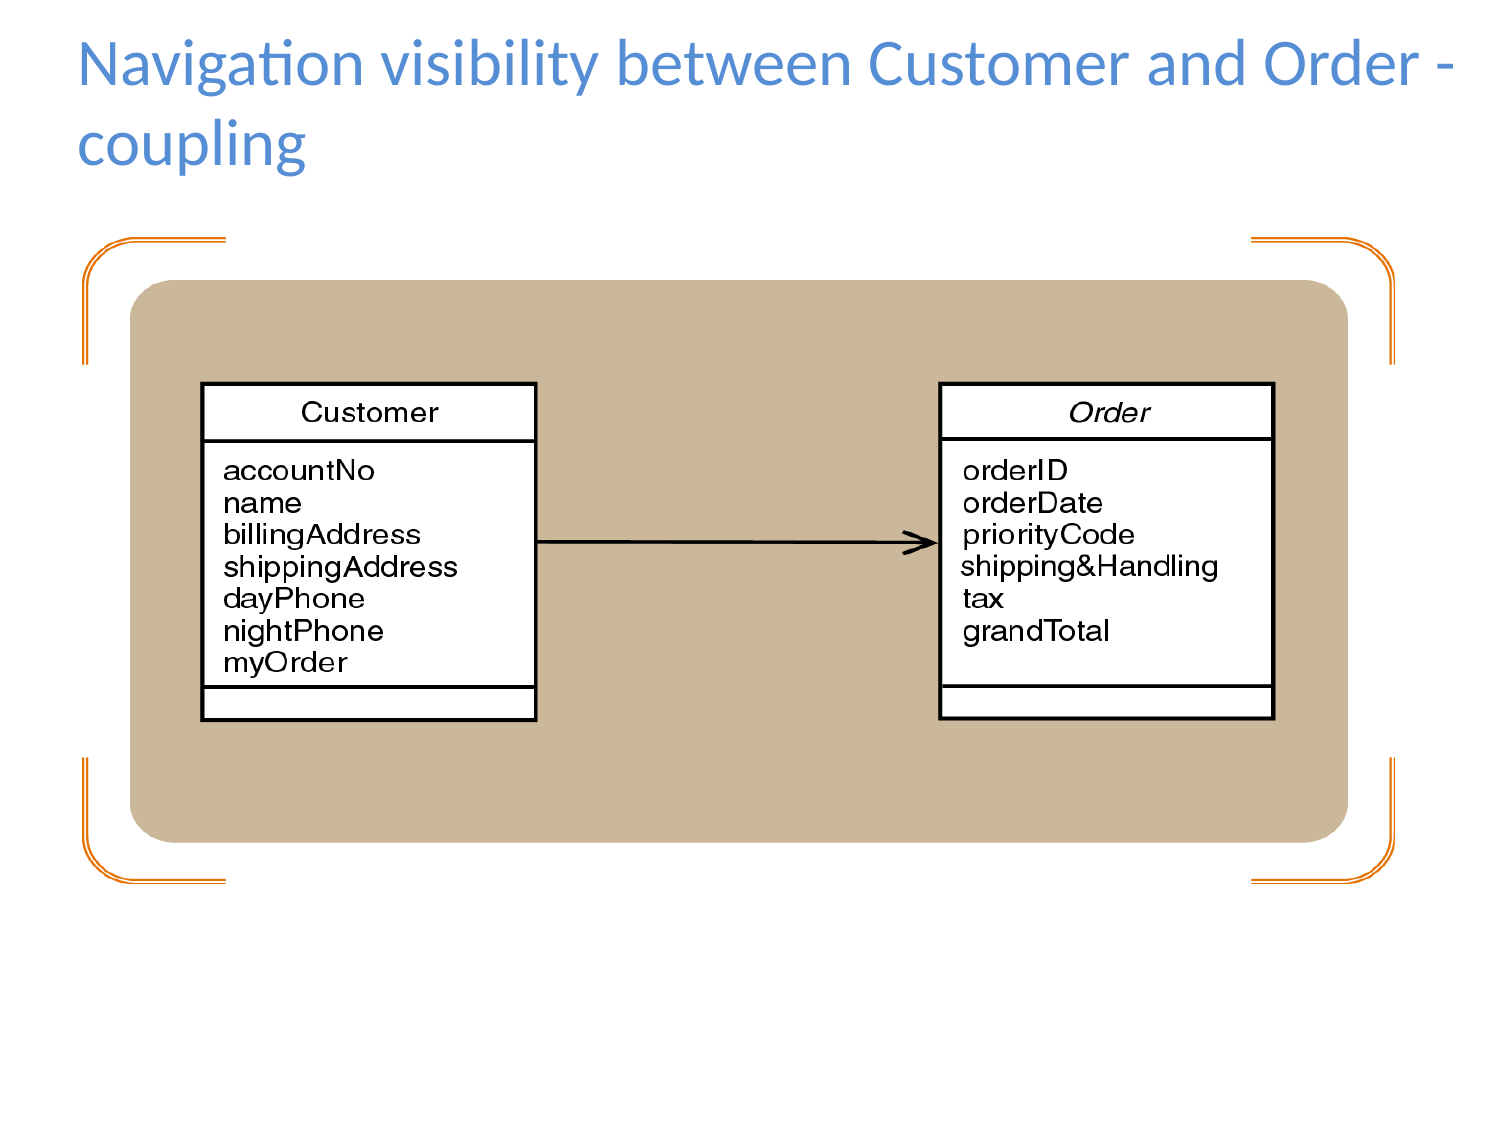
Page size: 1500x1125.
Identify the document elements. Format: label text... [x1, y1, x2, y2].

picture [81, 237, 1395, 884]
title Navigation visibility between Customer and Order - coupling [62, 45, 1475, 233]
